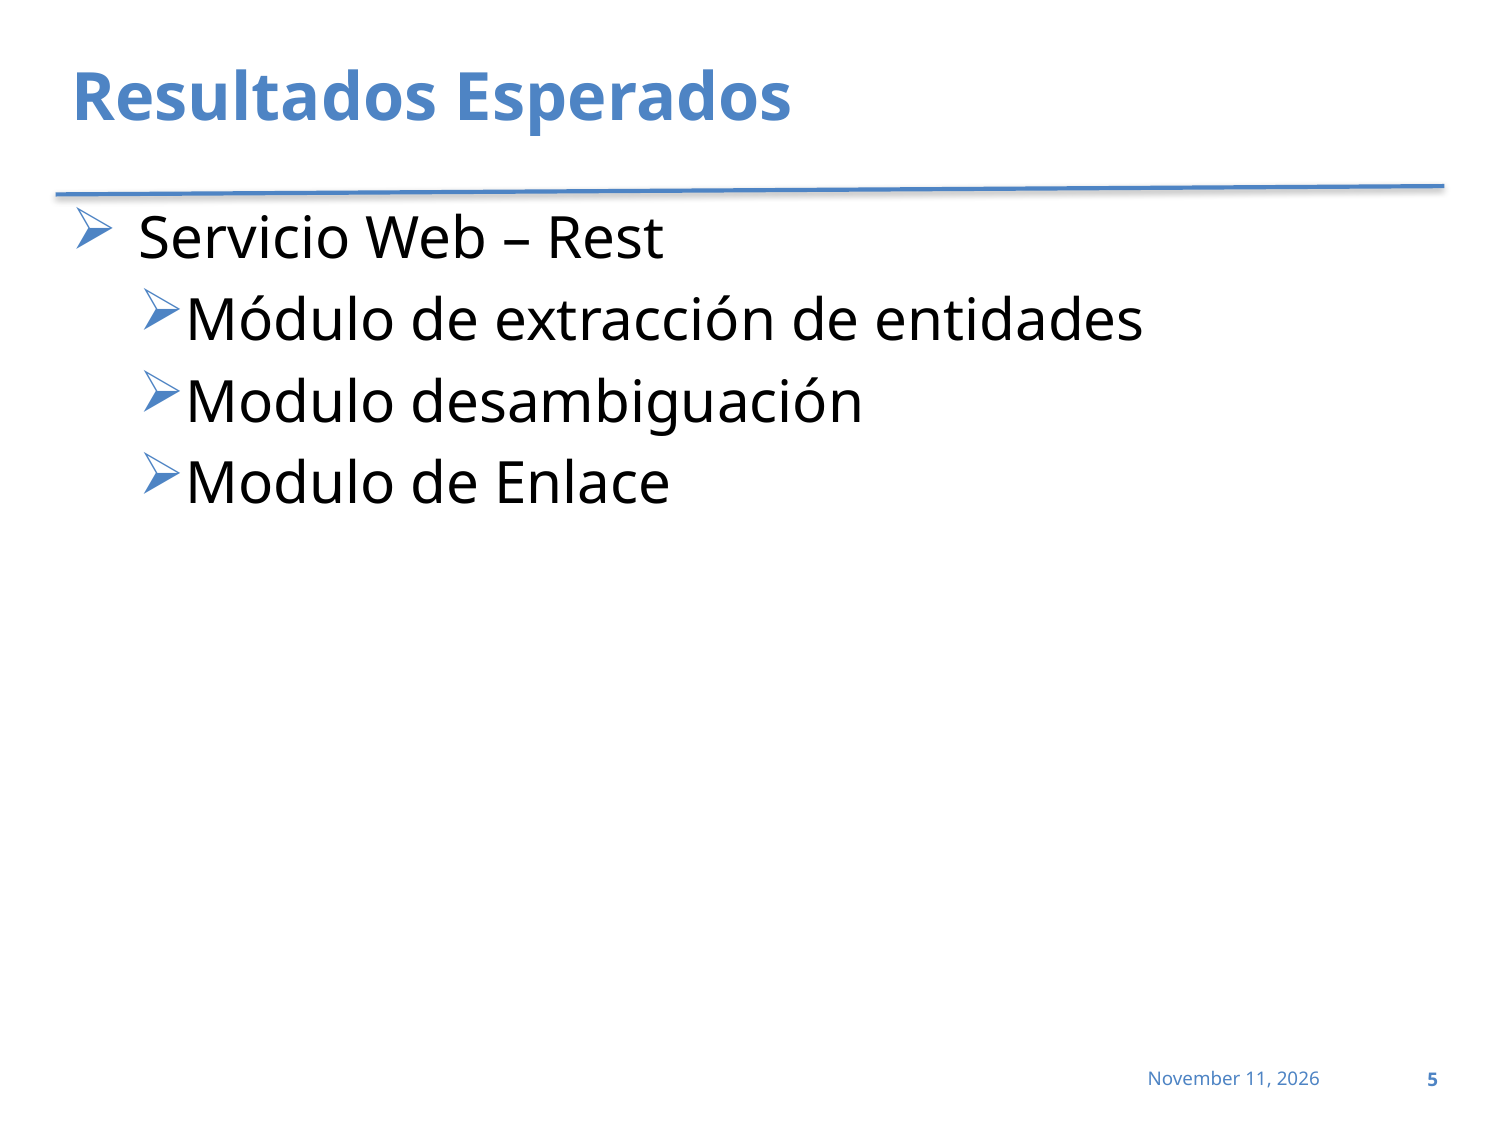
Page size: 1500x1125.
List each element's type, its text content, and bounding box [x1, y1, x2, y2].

title Resultados Esperados [56, 44, 1442, 143]
slide_number 5 [1390, 1059, 1454, 1104]
list Servicio Web – Rest Módulo de extracción de entidades Modulo desambiguación Modulo de Enlace [56, 192, 1442, 936]
